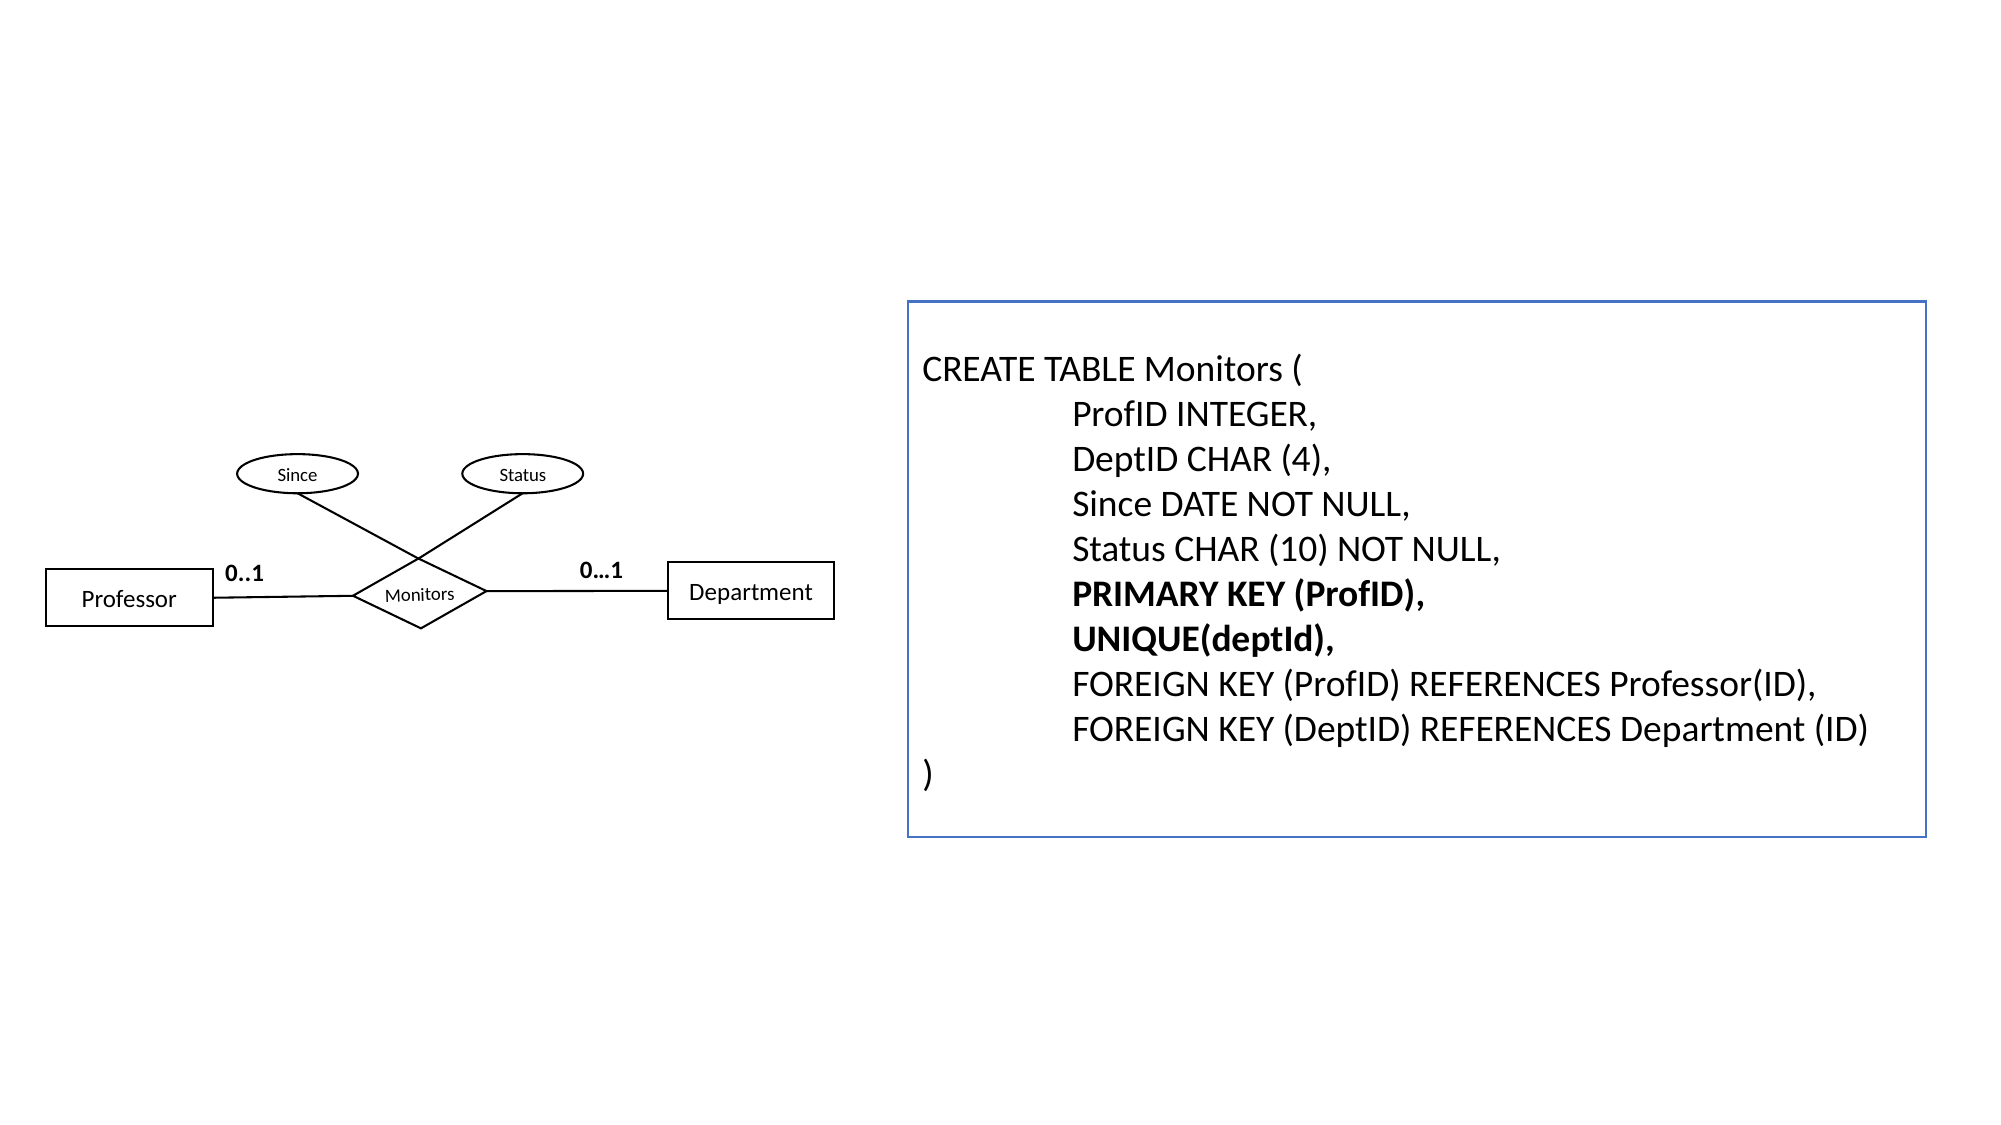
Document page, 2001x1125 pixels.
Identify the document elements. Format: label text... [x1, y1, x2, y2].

text_box CREATE TABLE Monitors ( ProfID INTEGER, DeptID CHAR (4), Since DATE NOT NULL, Status CHAR (10) NOT NULL, PRIMARY KEY (ProfID), UNIQUE(deptId), FOREIGN KEY (ProfID) REFERENCES Professor(ID), FOREIGN KEY (DeptID) REFERENCES Department (ID) ) [907, 300, 1927, 838]
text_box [418, 493, 523, 559]
text_box 0..1 [210, 549, 280, 595]
text_box Monitors [353, 559, 487, 630]
text_box Professor [45, 568, 214, 627]
text_box 0…1 [565, 545, 639, 590]
text_box Status [461, 453, 585, 495]
text_box Since [236, 453, 360, 495]
text_box Department [667, 561, 835, 620]
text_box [297, 493, 418, 559]
